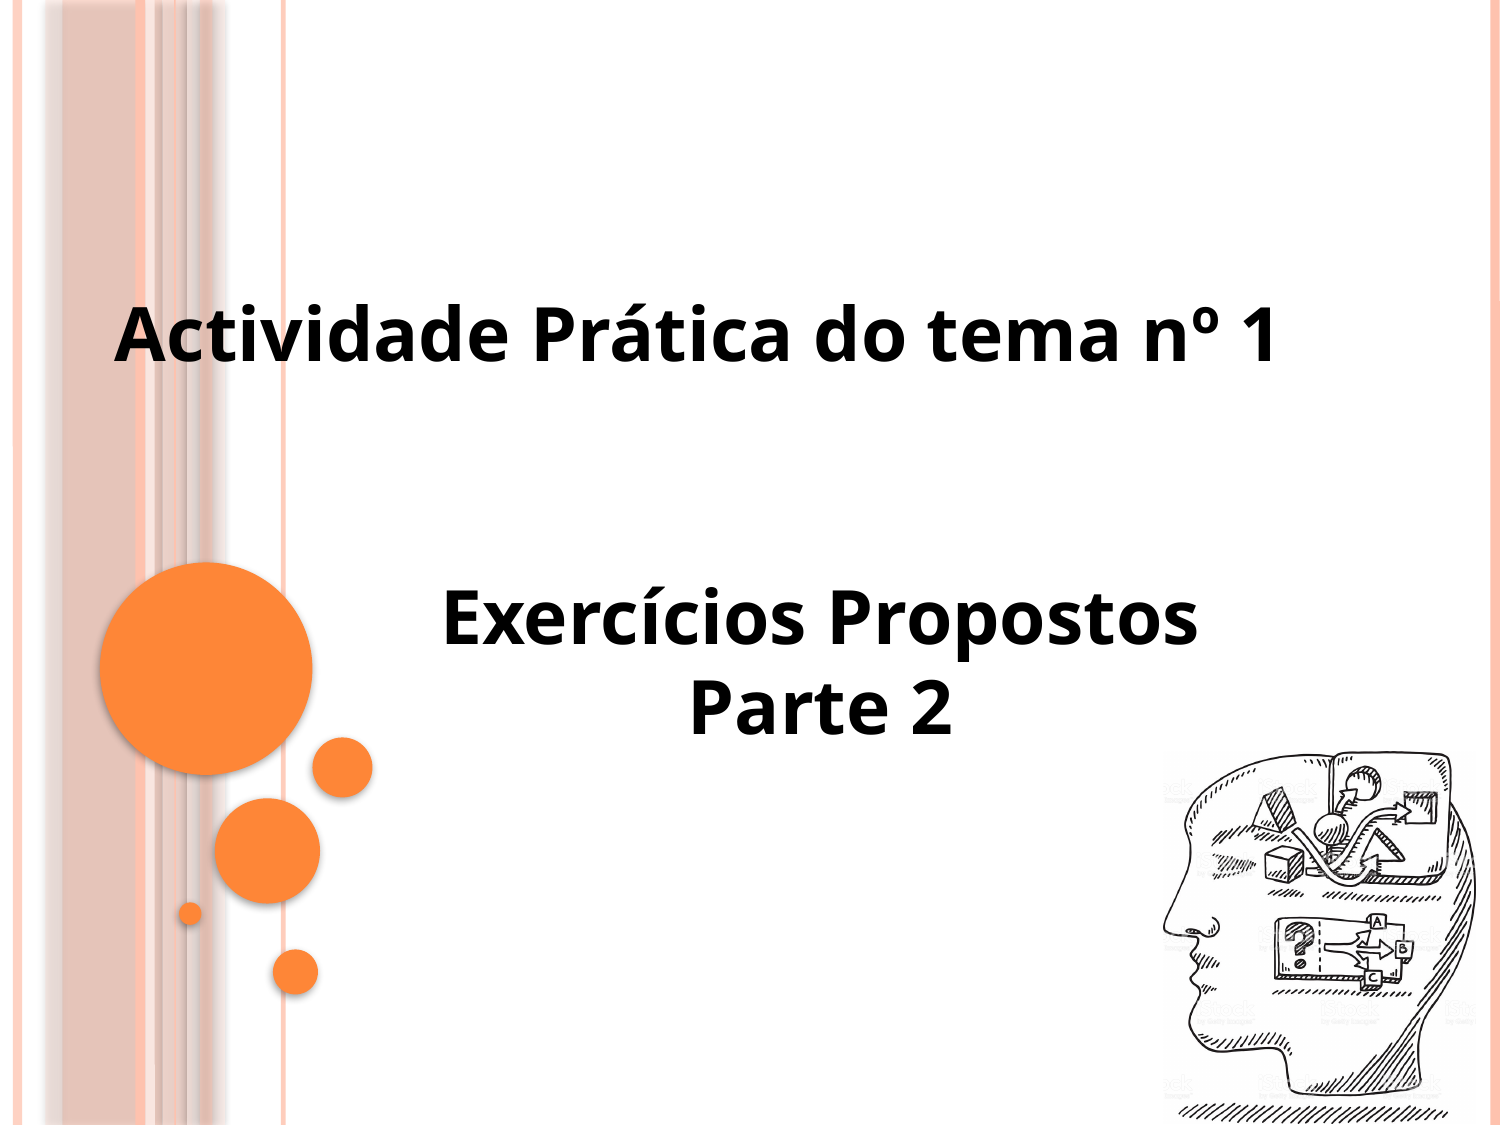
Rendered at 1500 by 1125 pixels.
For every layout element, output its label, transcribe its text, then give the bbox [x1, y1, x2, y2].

picture [1162, 750, 1477, 1125]
text_box Exercícios Propostos Parte 2 [360, 562, 1281, 758]
text_box Actividade Prática do tema nº 1 [100, 278, 1436, 384]
